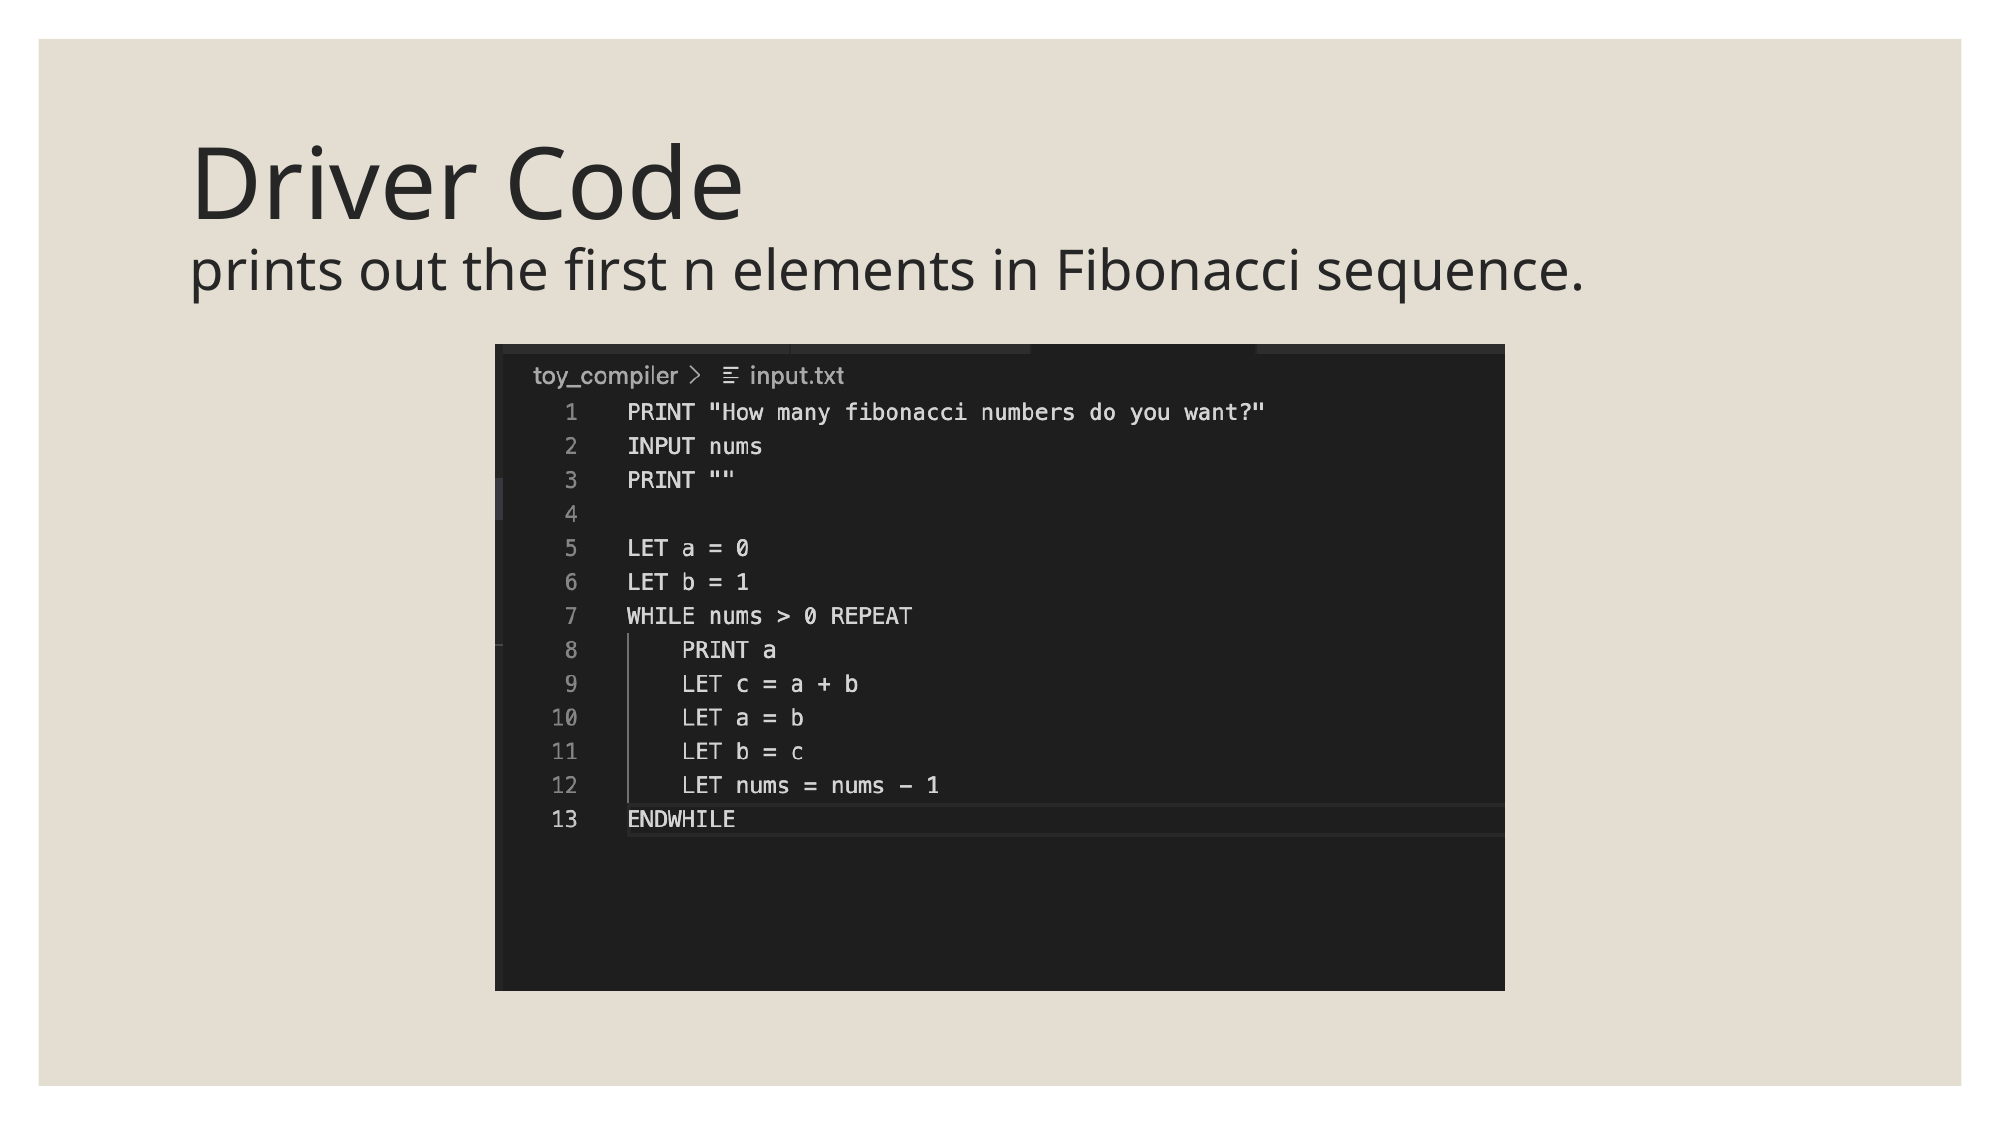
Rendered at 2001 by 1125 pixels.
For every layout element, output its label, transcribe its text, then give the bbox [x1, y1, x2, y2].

title Driver Code prints out the first n elements in Fibonacci sequence. [174, 105, 1825, 331]
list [495, 345, 1505, 991]
